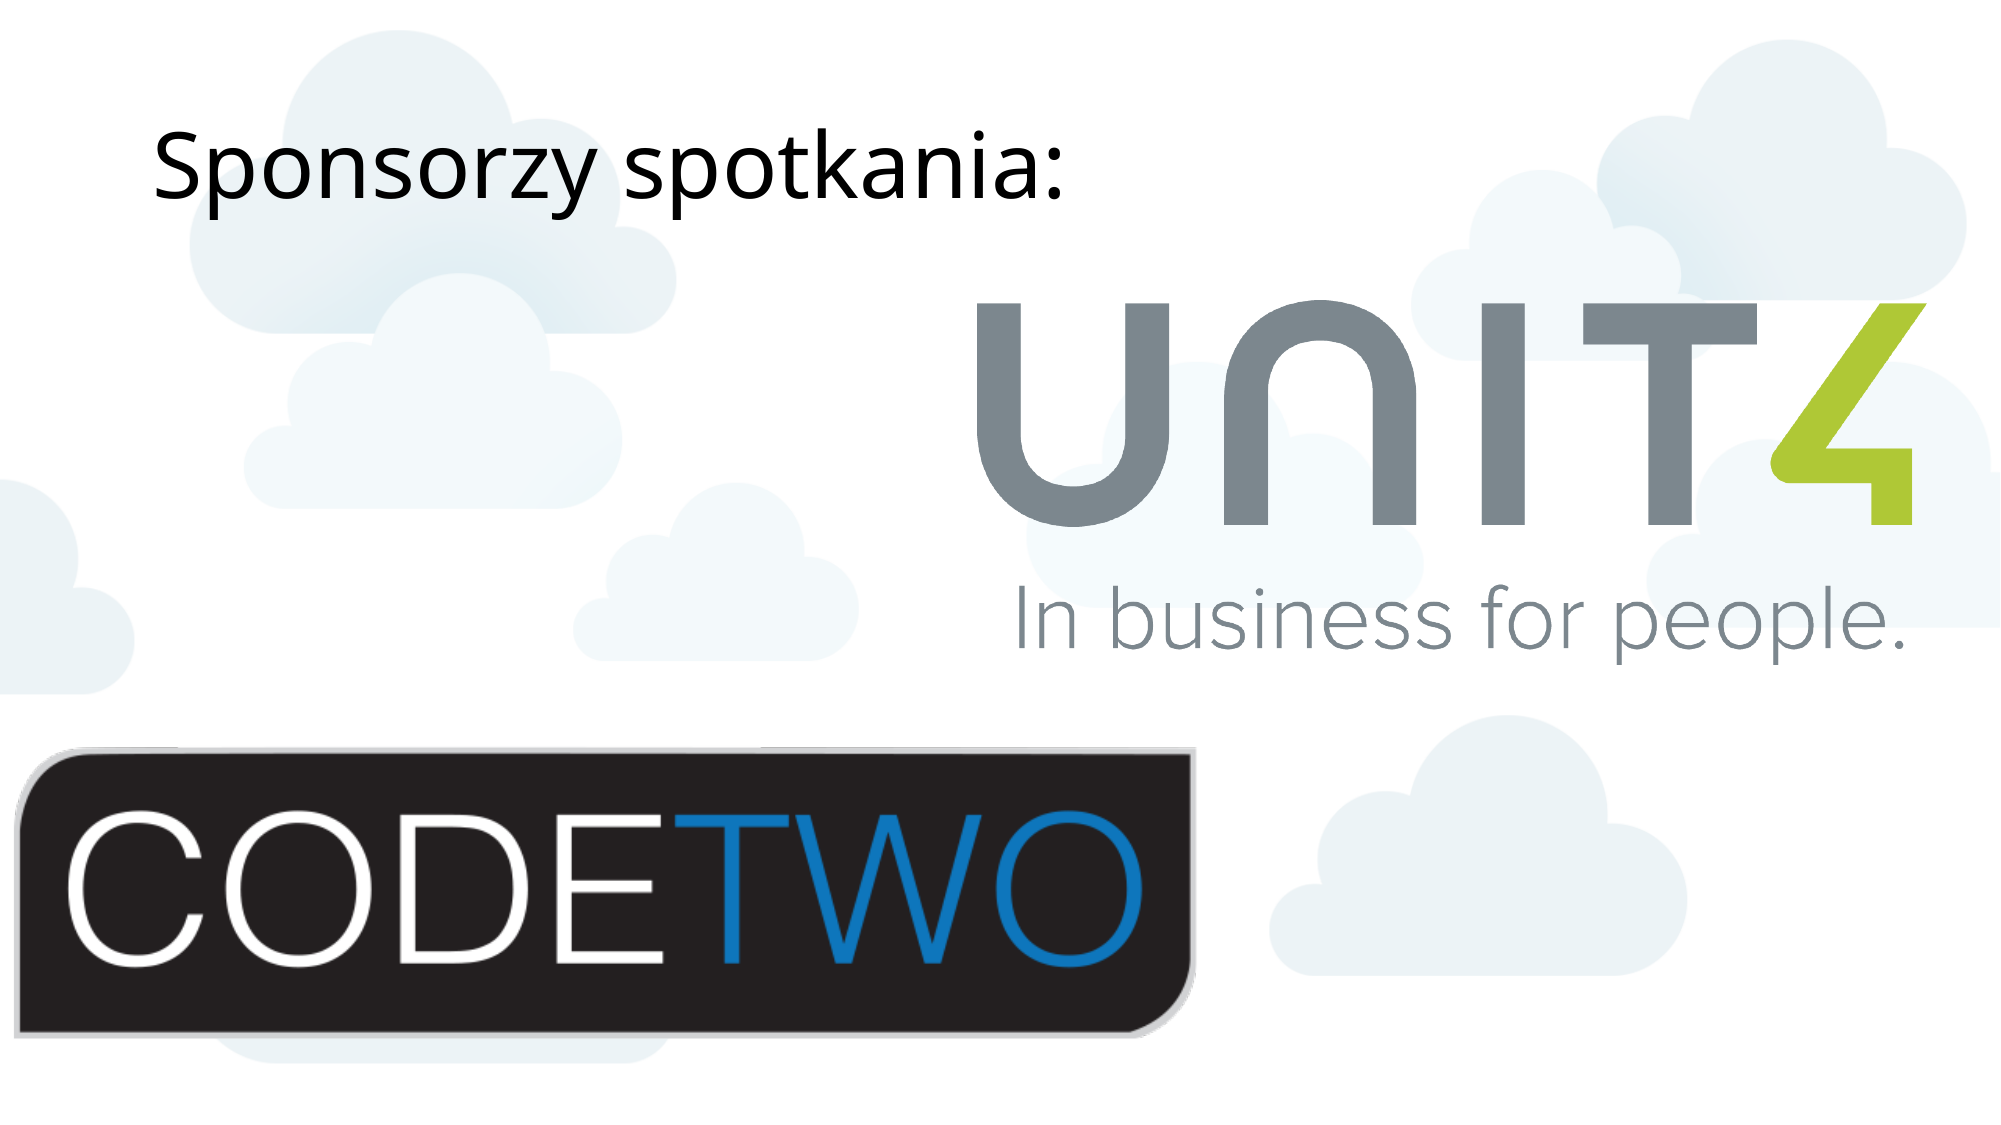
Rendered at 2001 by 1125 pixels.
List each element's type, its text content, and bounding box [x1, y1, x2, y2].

title Sponsorzy spotkania: [137, 59, 1863, 278]
picture [0, 0, 2001, 1125]
